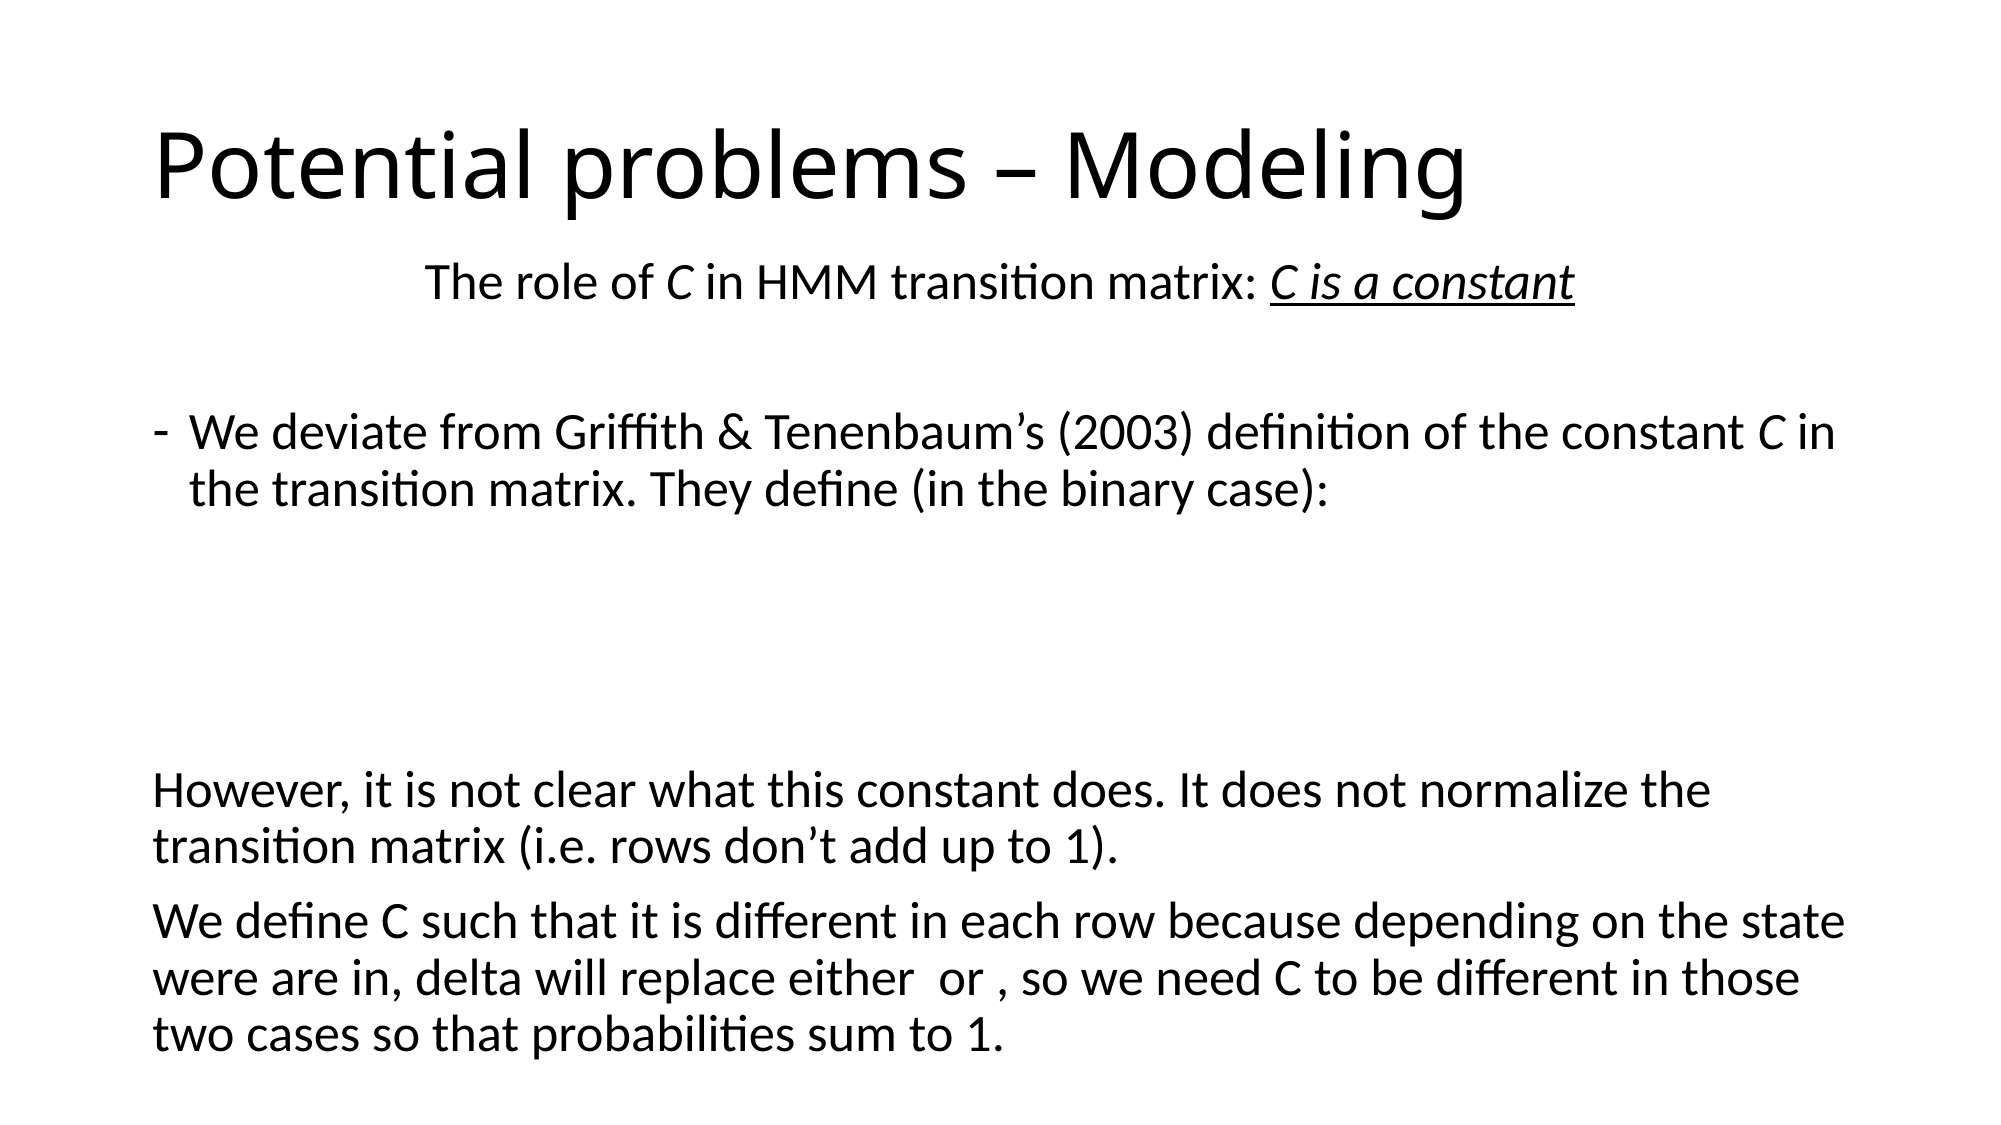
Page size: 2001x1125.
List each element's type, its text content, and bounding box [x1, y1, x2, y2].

title Potential problems – Modeling [137, 59, 1863, 278]
